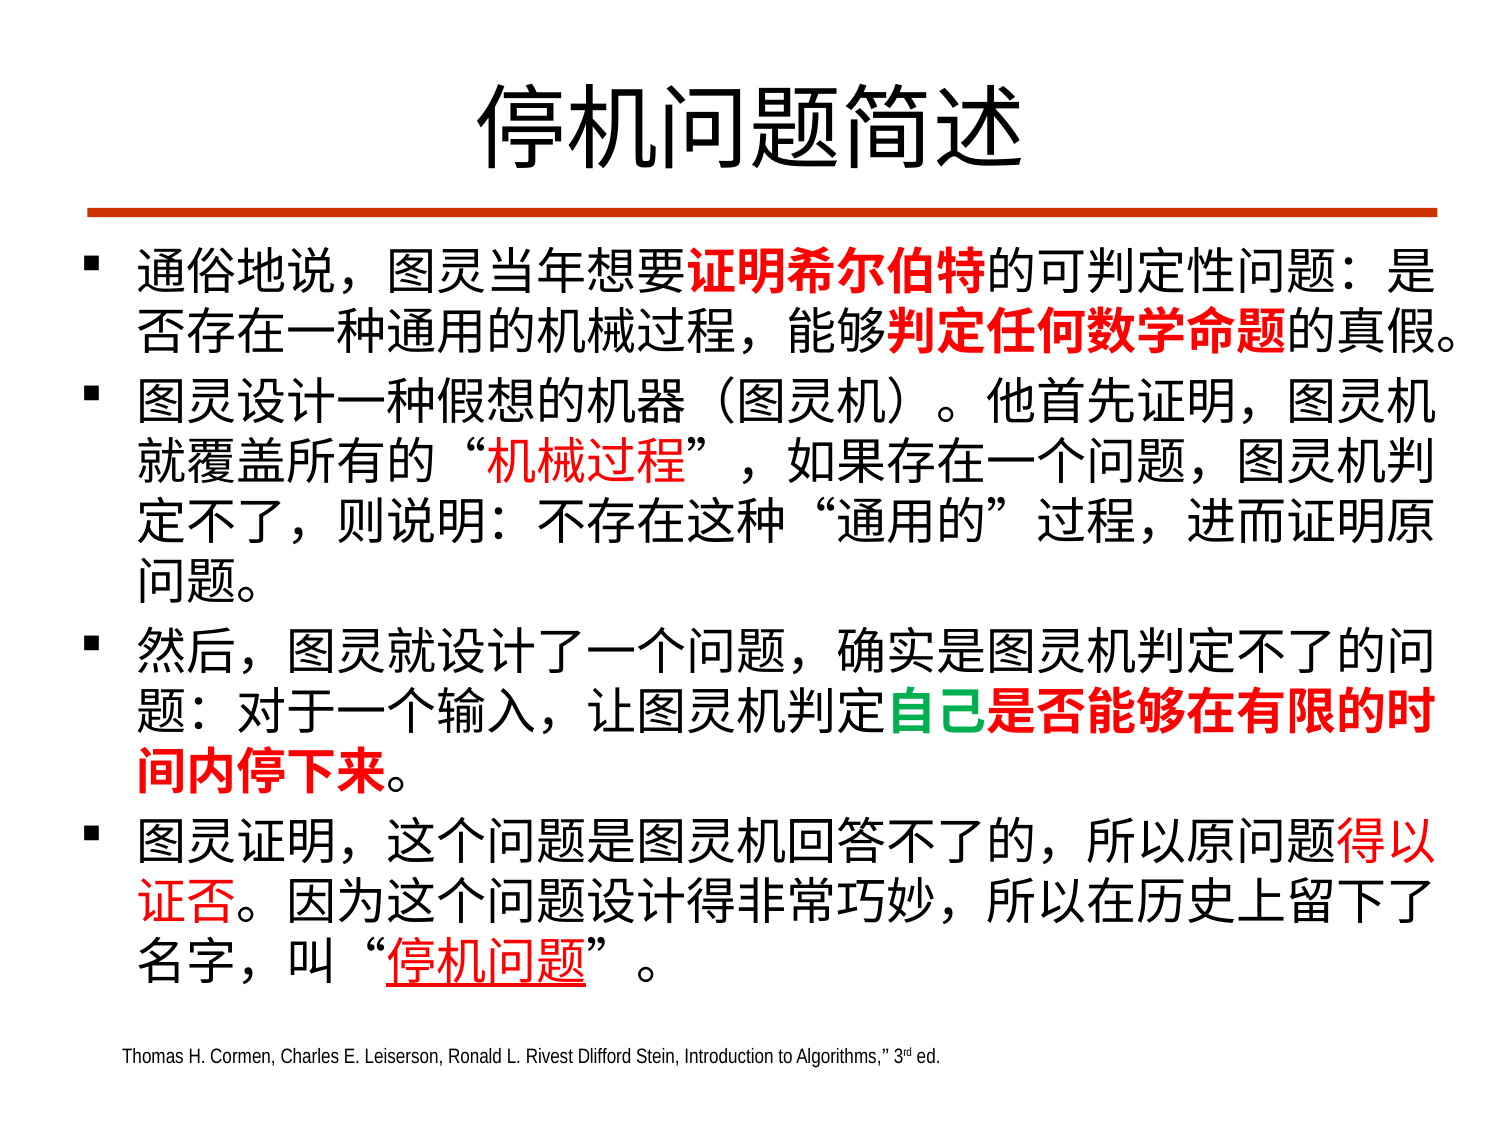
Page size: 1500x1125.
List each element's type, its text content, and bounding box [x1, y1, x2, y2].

title 停机问题简述 [112, 30, 1388, 219]
list 通俗地说，图灵当年想要证明希尔伯特的可判定性问题：是否存在一种通用的机械过程，能够判定任何数学命题的真假。 图灵设计一种假想的机器（图灵机）。他首先证明，图灵机就覆盖所有的“机械过程”，如果存在一个问题，图灵机判定不了，则说明：不存在这种“通用的”过程，进而证明原问题。 然后，图灵就设计了一个问题，确实是图灵机判定不了的问题：对于一个输入，让图灵机判定自己是否能够在有限的时间内停下来。 图灵证明，这个问题是图灵机回答不了的，所以原问题得以证否。因为这个问题设计得非常巧妙，所以在历史上留下了名字，叫“停机问题”。 [64, 231, 1471, 1125]
